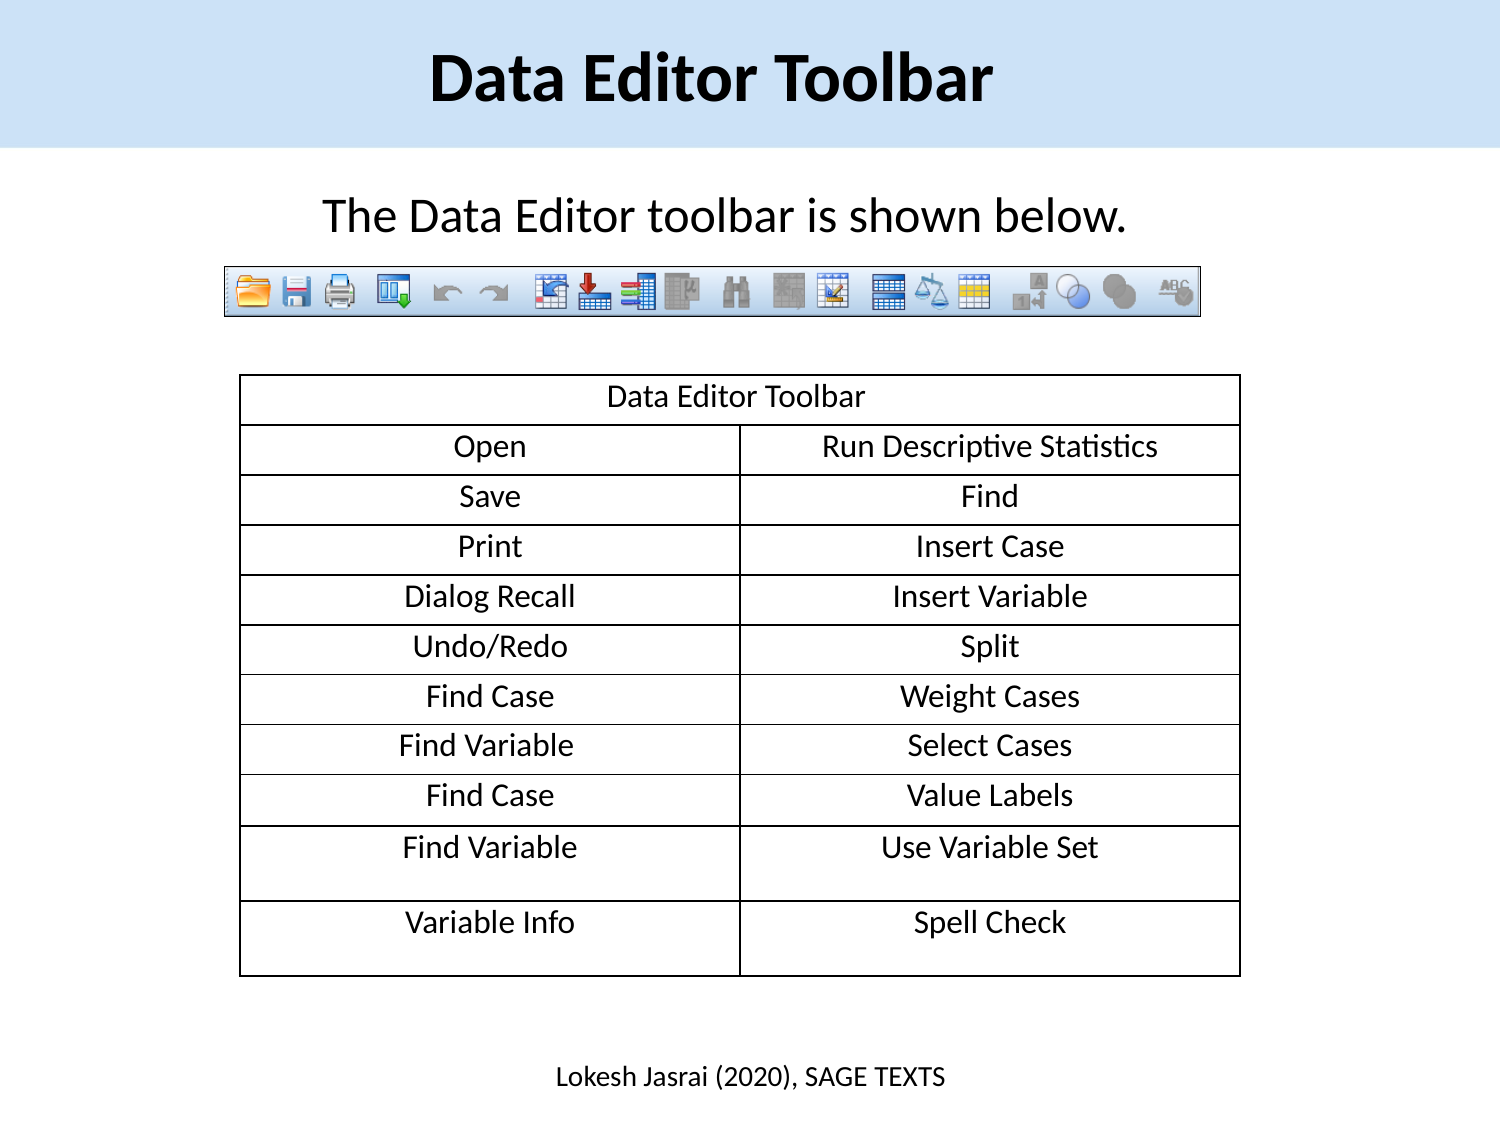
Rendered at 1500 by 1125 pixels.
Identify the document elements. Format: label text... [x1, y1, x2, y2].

table_cell Print [241, 526, 739, 574]
table_cell Use Variable Set [741, 827, 1239, 900]
table_cell Select Cases [741, 725, 1239, 774]
table_cell Split [741, 626, 1239, 674]
table_cell Find Case [241, 775, 739, 825]
text_box The Data Editor toolbar is shown below. [172, 181, 1200, 251]
table_cell Value Labels [741, 775, 1239, 825]
table_cell Insert Case [741, 526, 1239, 574]
table_cell Find Variable [241, 827, 739, 900]
table_cell Dialog Recall [241, 576, 739, 624]
table_cell Save [241, 476, 739, 524]
table_cell Find [741, 476, 1239, 524]
picture [0, 0, 1500, 1125]
table_header Data Editor Toolbar [241, 376, 1239, 424]
table_cell Undo/Redo [241, 626, 739, 674]
table_cell Insert Variable [741, 576, 1239, 624]
table_cell Find Variable [241, 725, 739, 774]
table_cell Run Descriptive Statistics [741, 426, 1239, 474]
table_cell Weight Cases [741, 675, 1239, 724]
footer Lokesh Jasrai (2020), SAGE TEXTS [463, 1050, 1039, 1111]
table_cell Variable Info [241, 902, 739, 975]
table_cell Spell Check [741, 902, 1239, 975]
text_box Data Editor Toolbar [136, 32, 1289, 108]
table_cell Find Case [241, 675, 739, 724]
table_cell Open [241, 426, 739, 474]
